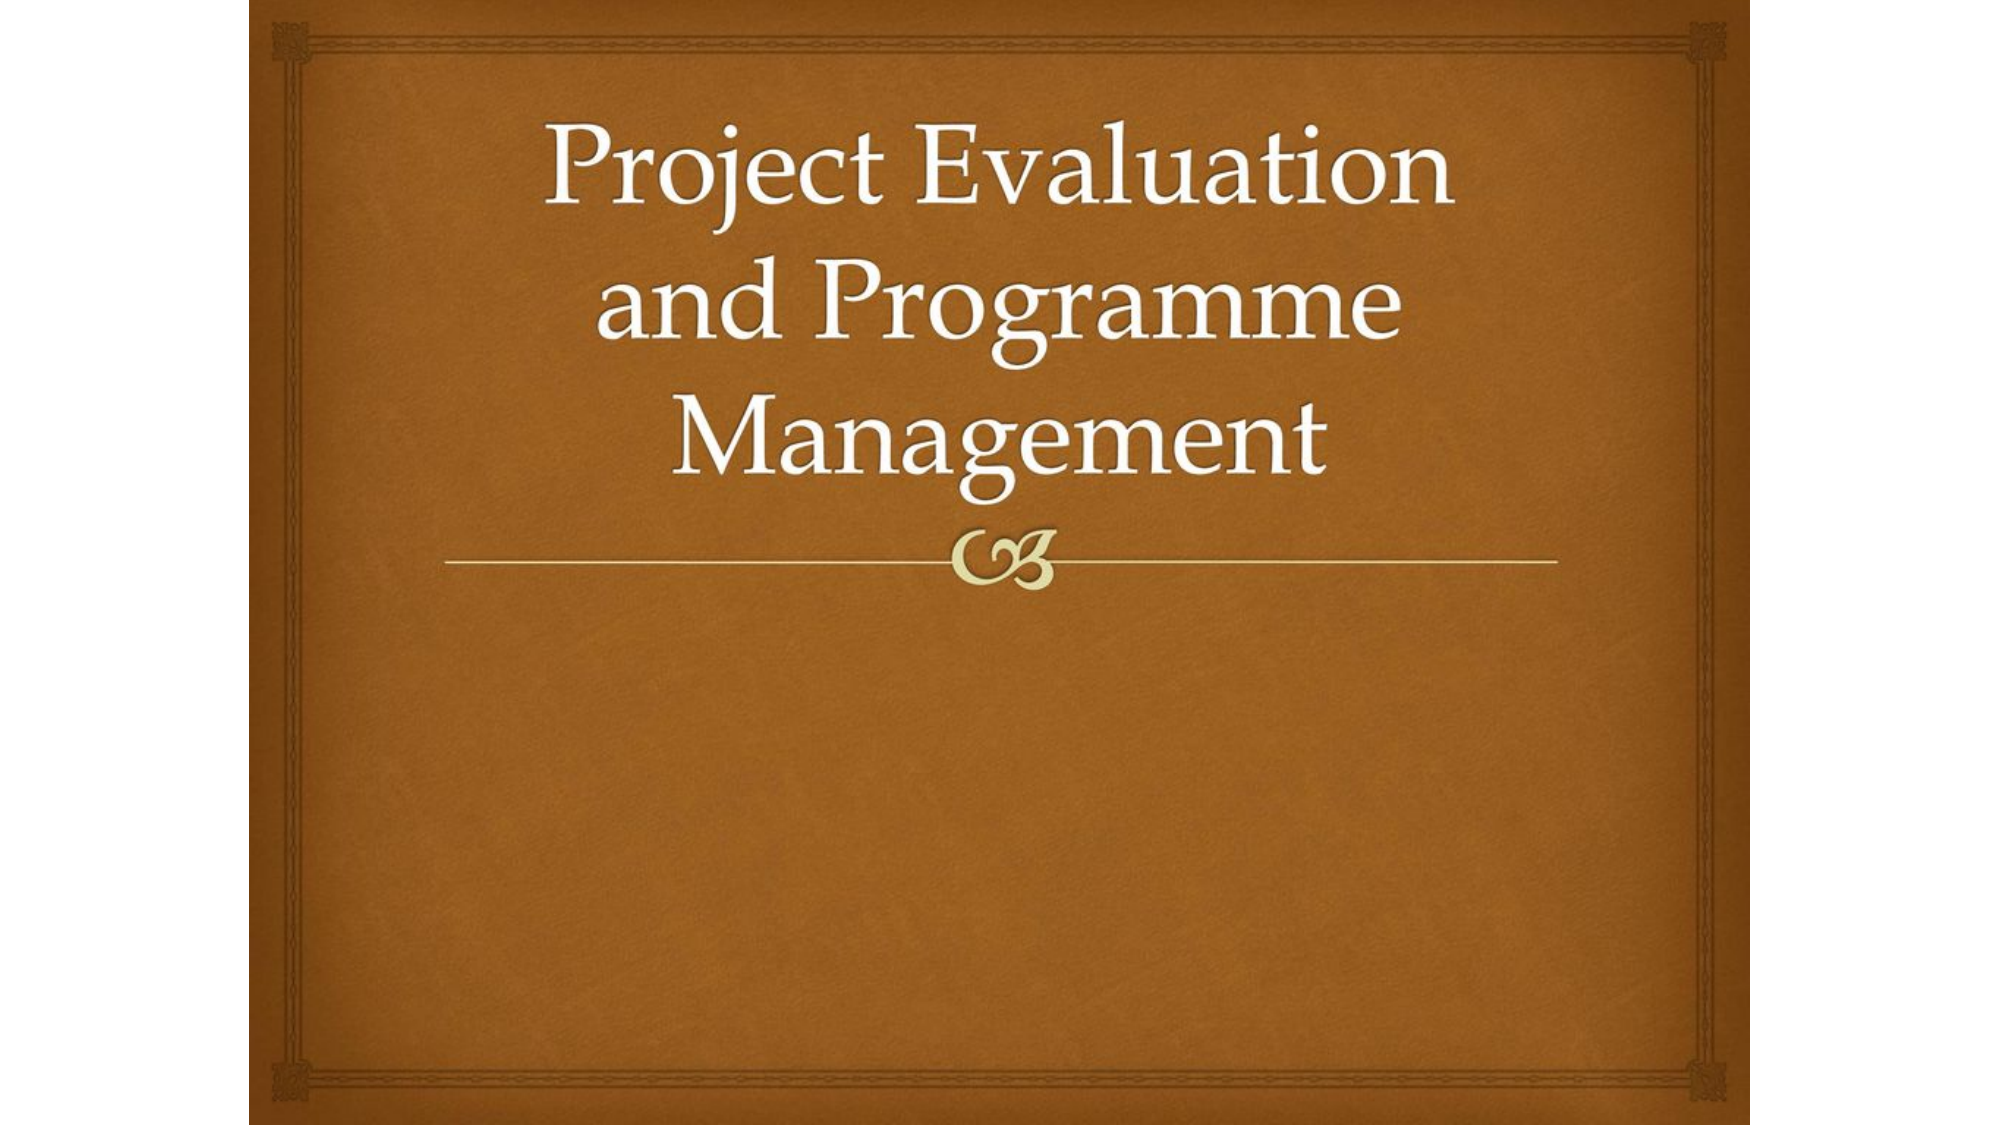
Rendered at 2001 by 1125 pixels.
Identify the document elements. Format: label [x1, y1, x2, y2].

picture [249, 0, 1750, 1125]
